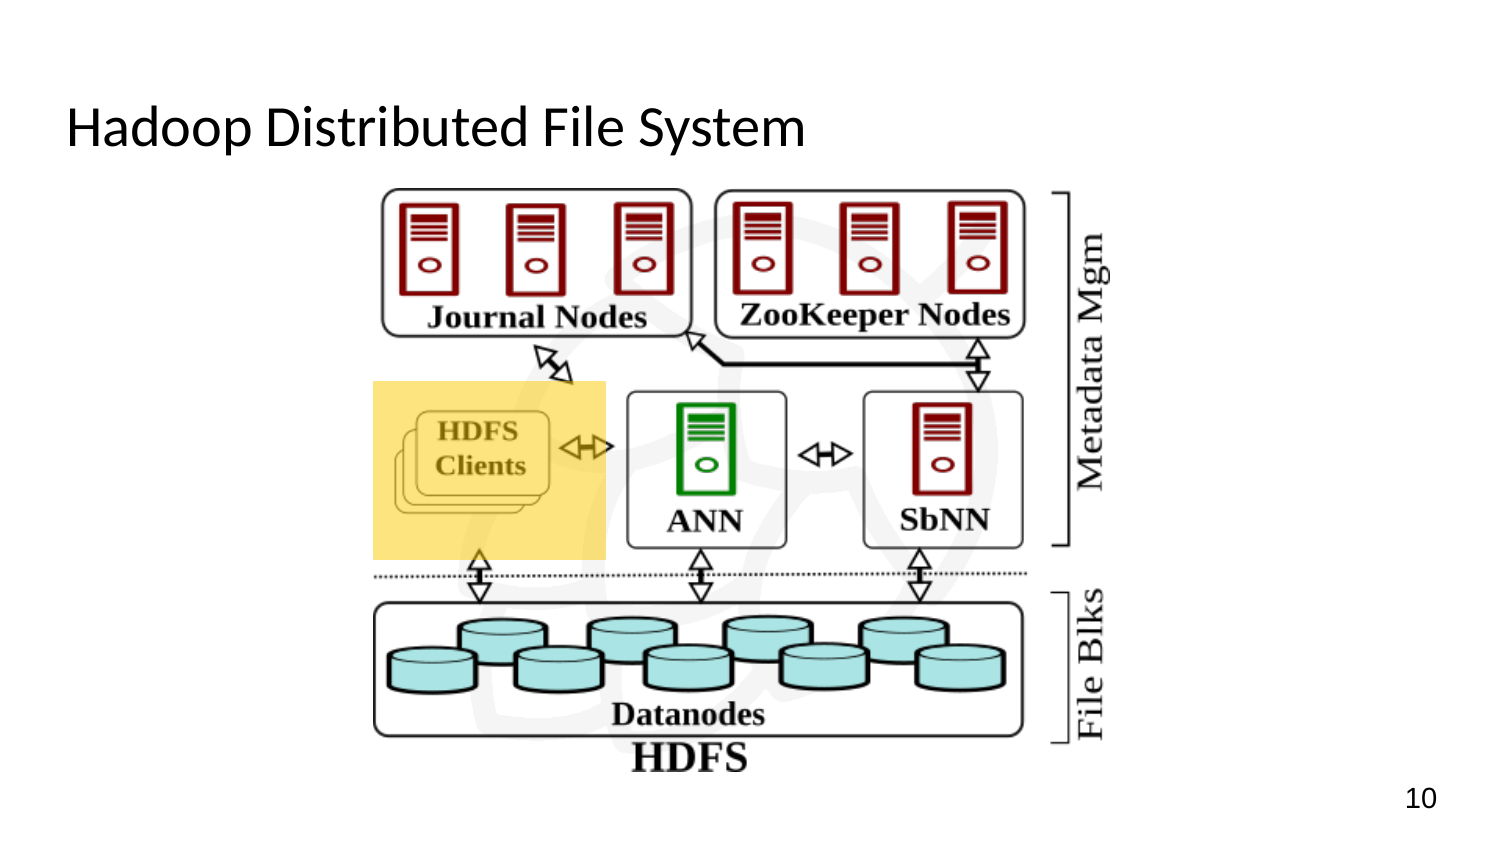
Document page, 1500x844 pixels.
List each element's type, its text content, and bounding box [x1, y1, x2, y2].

picture [373, 188, 1110, 773]
slide_number ‹#› [1389, 764, 1480, 830]
title Hadoop Distributed File System [51, 72, 1449, 167]
